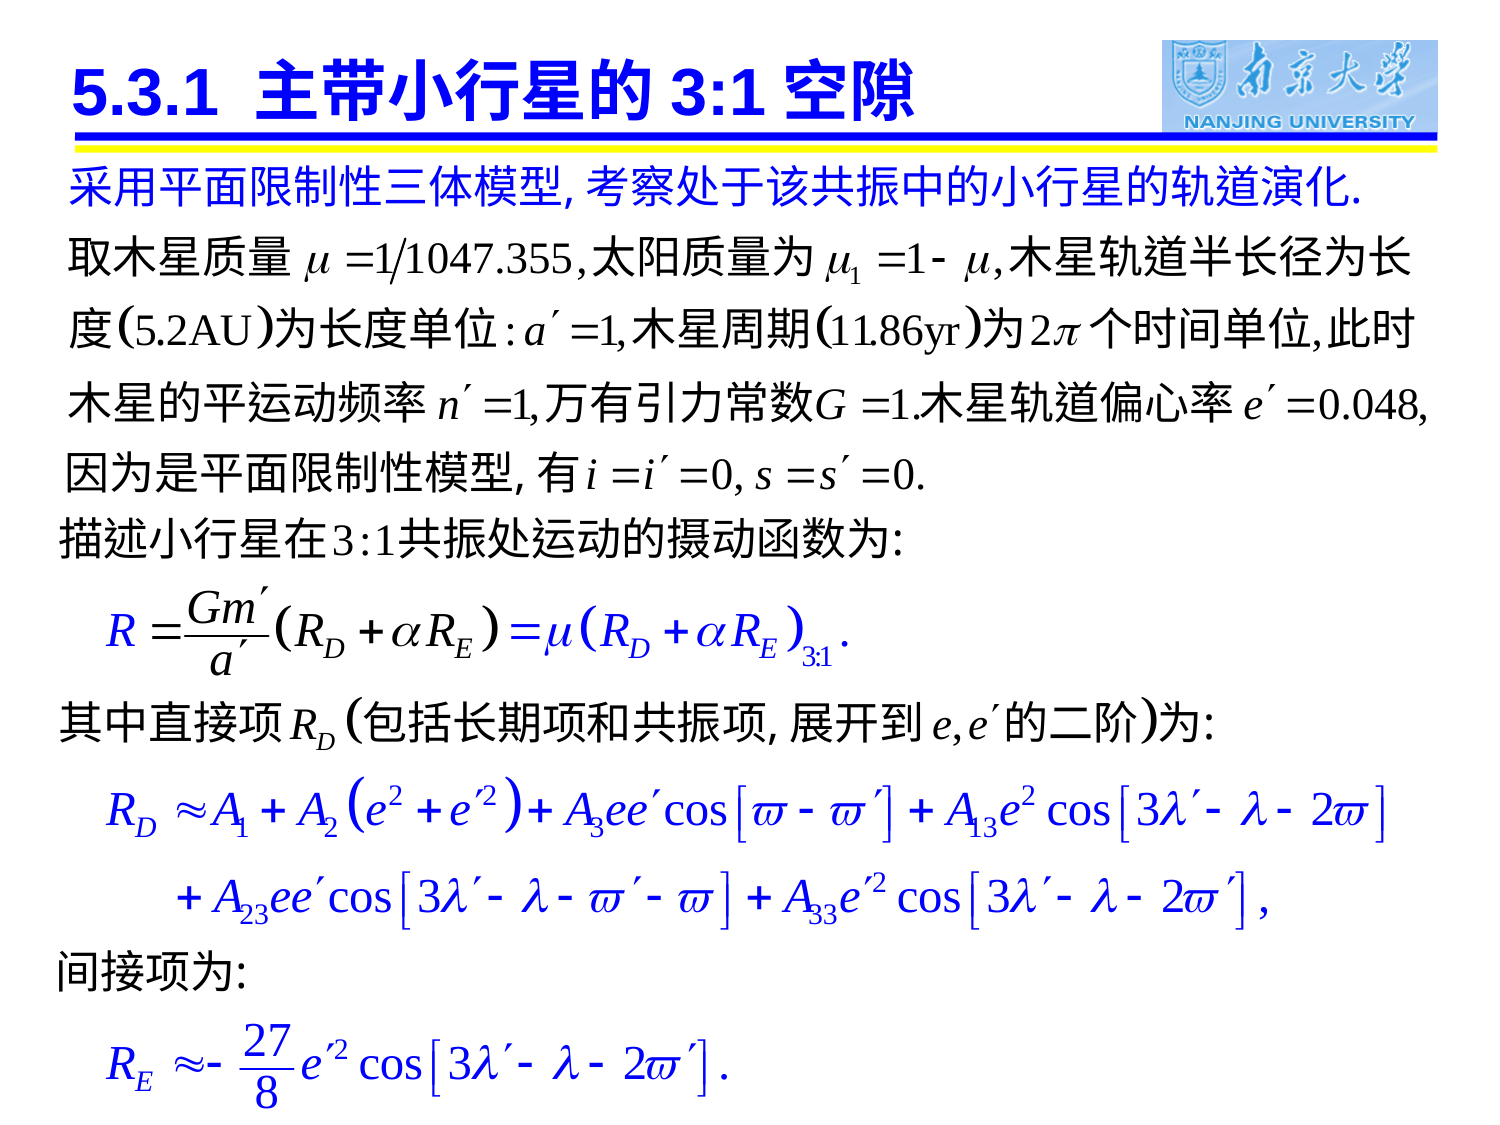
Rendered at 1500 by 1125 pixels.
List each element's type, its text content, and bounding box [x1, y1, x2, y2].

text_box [52, 510, 1399, 1118]
title 5.3.1 主带小行星的3:1空隙 [56, 30, 1132, 148]
picture [1162, 40, 1438, 132]
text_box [62, 157, 1439, 511]
